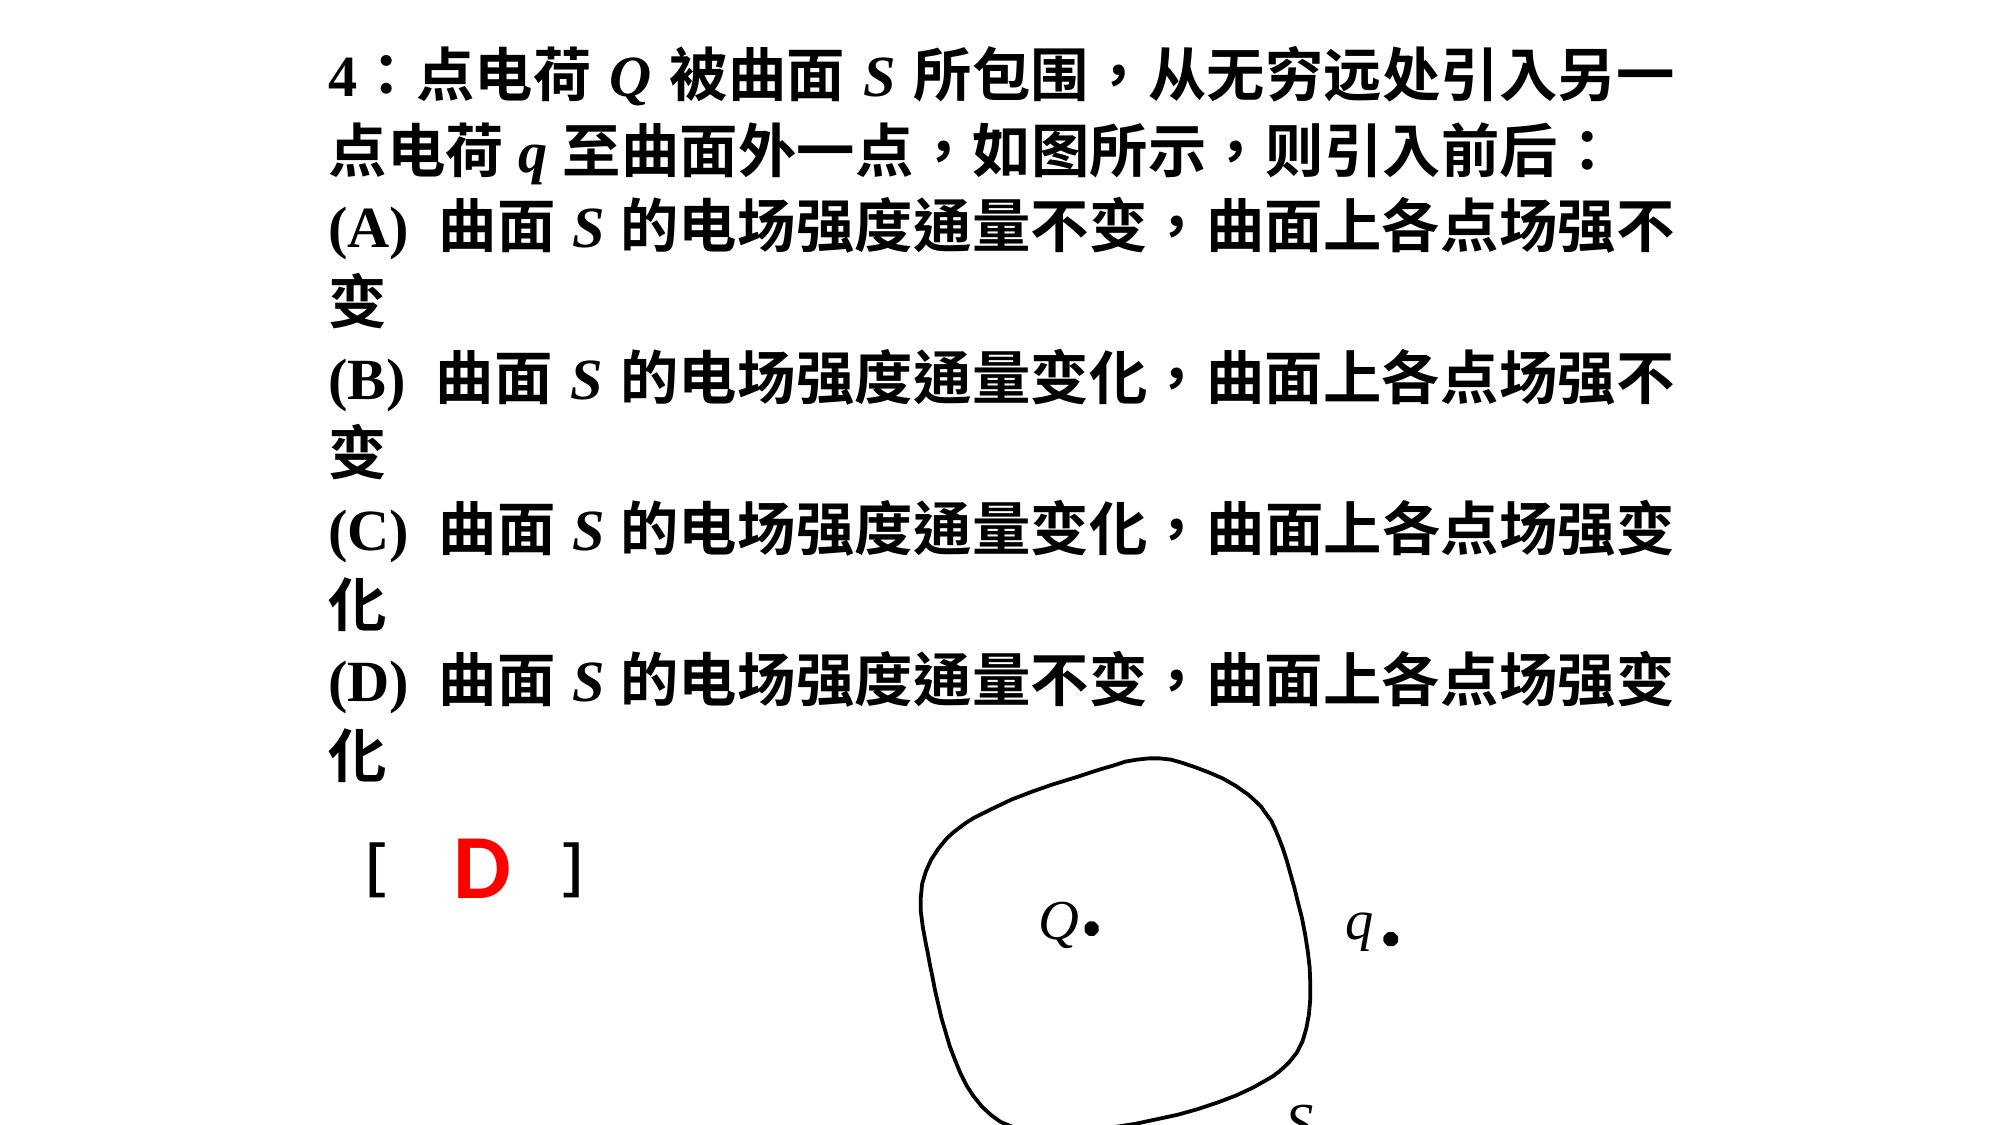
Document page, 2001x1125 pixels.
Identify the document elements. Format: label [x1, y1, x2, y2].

picture [328, 38, 1675, 1125]
